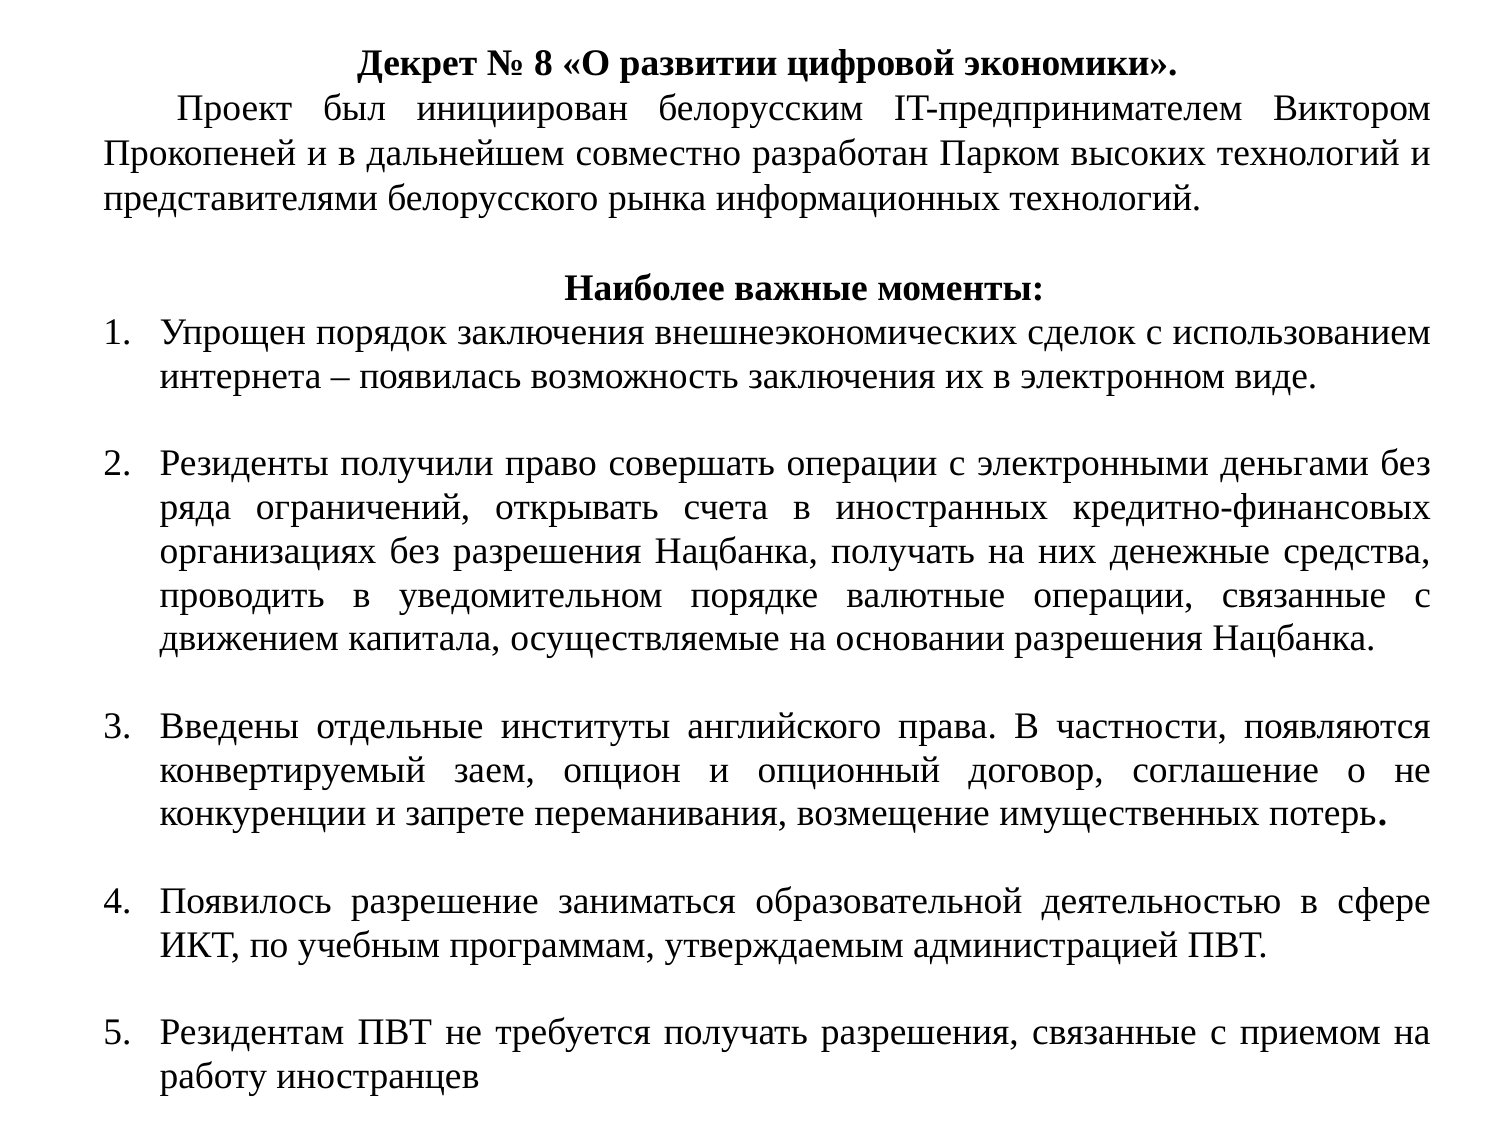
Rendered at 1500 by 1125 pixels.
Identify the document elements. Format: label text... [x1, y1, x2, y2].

text_box Декрет № 8 «О развитии цифровой экономики». Проект был инициирован белорусским IT-предпринимателем Виктором Прокопеней и в дальнейшем совместно разработан Парком высоких технологий и представителями белорусского рынка информационных технологий. Наиболее важные моменты: Упрощен порядок заключения внешнеэкономических сделок с использованием интернета – появилась возможность заключения их в электронном виде. Резиденты получили право совершать операции с электронными деньгами без ряда ограничений, открывать счета в иностранных кредитно-финансовых организациях без разрешения Нацбанка, получать на них денежные средства, проводить в уведомительном порядке валютные операции, связанные с движением капитала, осуществляемые на основании разрешения Нацбанка. Введены отдельные институты английского права. В частности, появляются конвертируемый заем, опцион и опционный договор, соглашение о не конкуренции и запрете переманивания, возмещение имущественных потерь. Появилось разрешение заниматься образовательной деятельностью в сфере ИКТ, по учебным программам, утверждаемым администрацией ПВТ. Резидентам ПВТ не требуется получать разрешения, связанные с приемом на работу иностранцев [88, 30, 1447, 1104]
